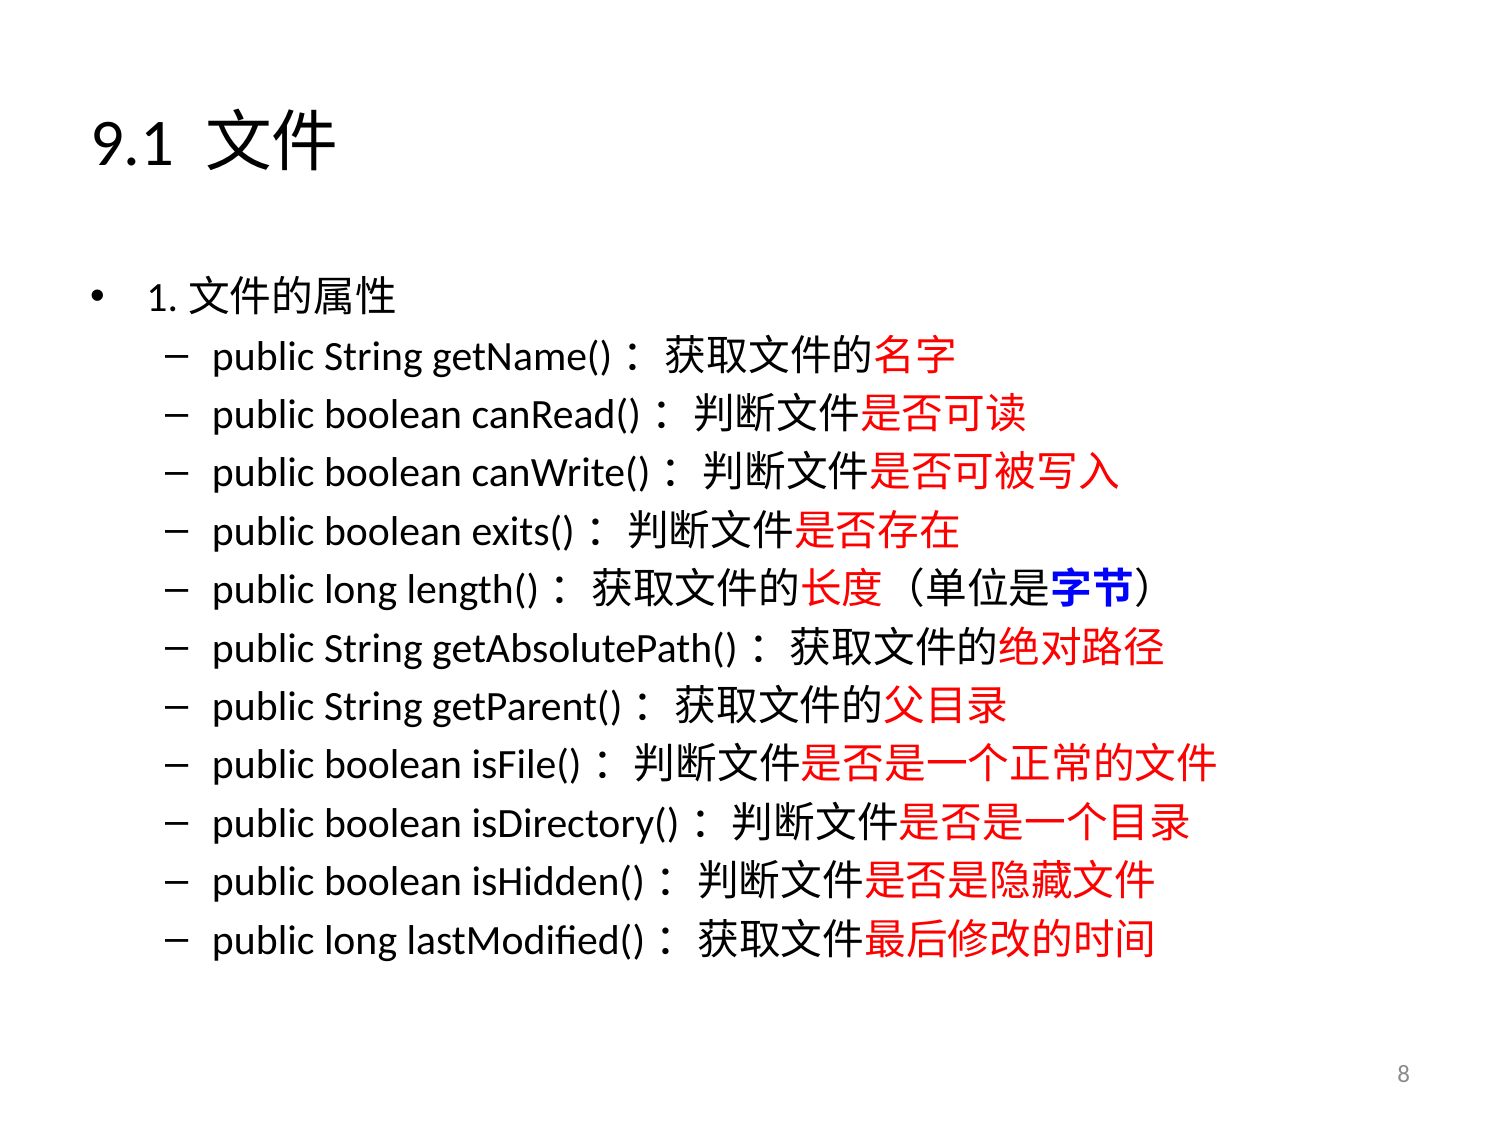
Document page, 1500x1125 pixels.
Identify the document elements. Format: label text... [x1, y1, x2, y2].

list 1.文件的属性 public String getName()：获取文件的名字 public boolean canRead()：判断文件是否可读 public boolean canWrite()：判断文件是否可被写入 public boolean exits()：判断文件是否存在 public long length()：获取文件的长度（单位是字节） public String getAbsolutePath()：获取文件的绝对路径 public String getParent()：获取文件的父目录 public boolean isFile()：判断文件是否是一个正常的文件 public boolean isDirectory()：判断文件是否是一个目录 public boolean isHidden()：判断文件是否是隐藏文件 public long lastModified()：获取文件最后修改的时间 [75, 262, 1425, 1005]
title 9.1 文件 [75, 45, 1425, 233]
slide_number 8 [1074, 1042, 1425, 1103]
